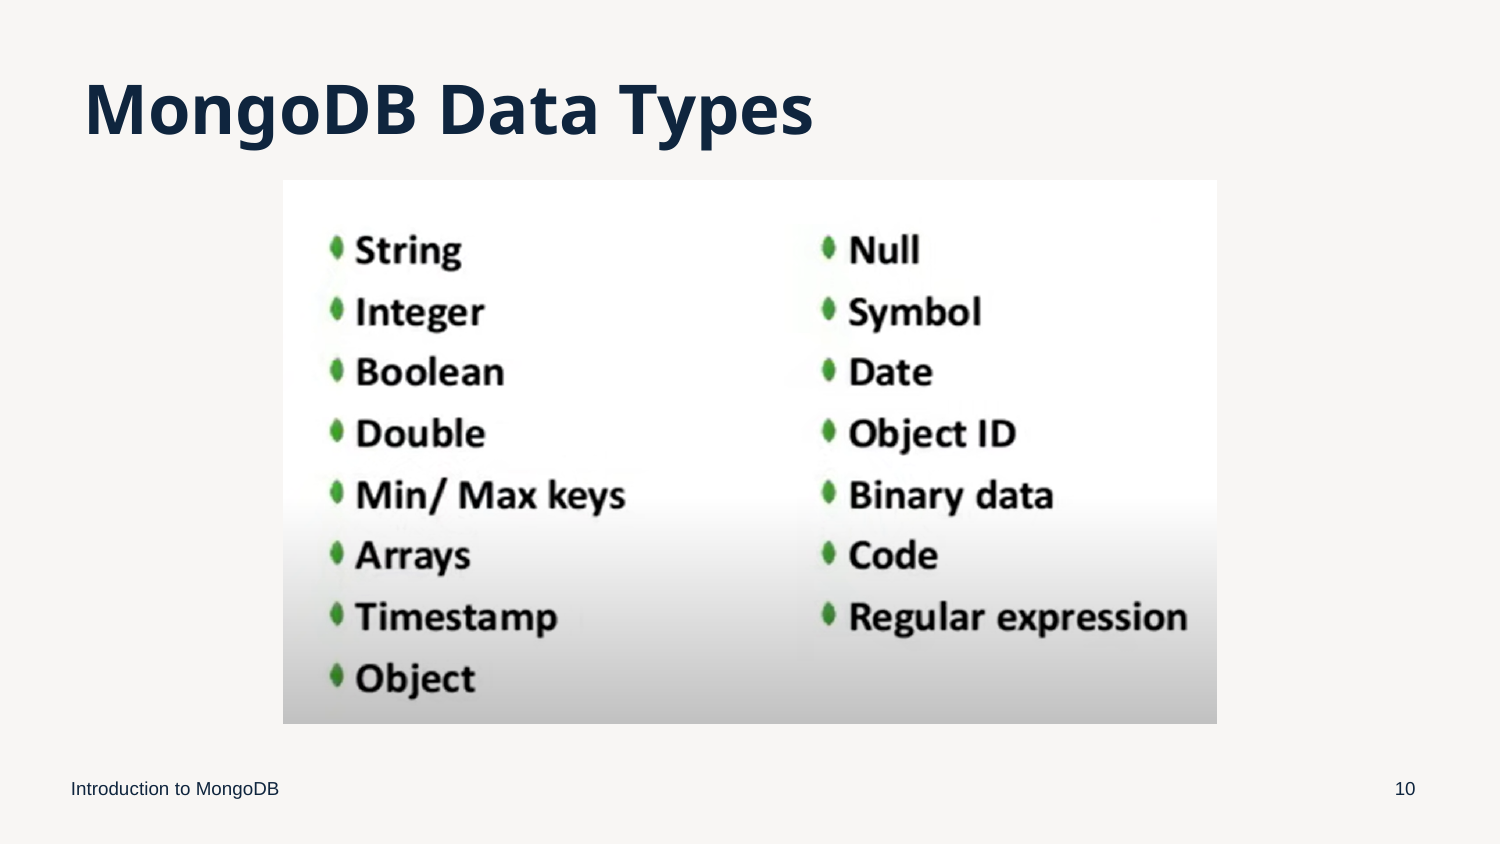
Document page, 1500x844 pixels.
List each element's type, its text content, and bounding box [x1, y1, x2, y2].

footer Introduction to MongoDB [59, 765, 566, 810]
picture [282, 180, 1217, 724]
title MongoDB Data Types [72, 43, 1367, 181]
slide_number ‹#› [1377, 765, 1434, 810]
